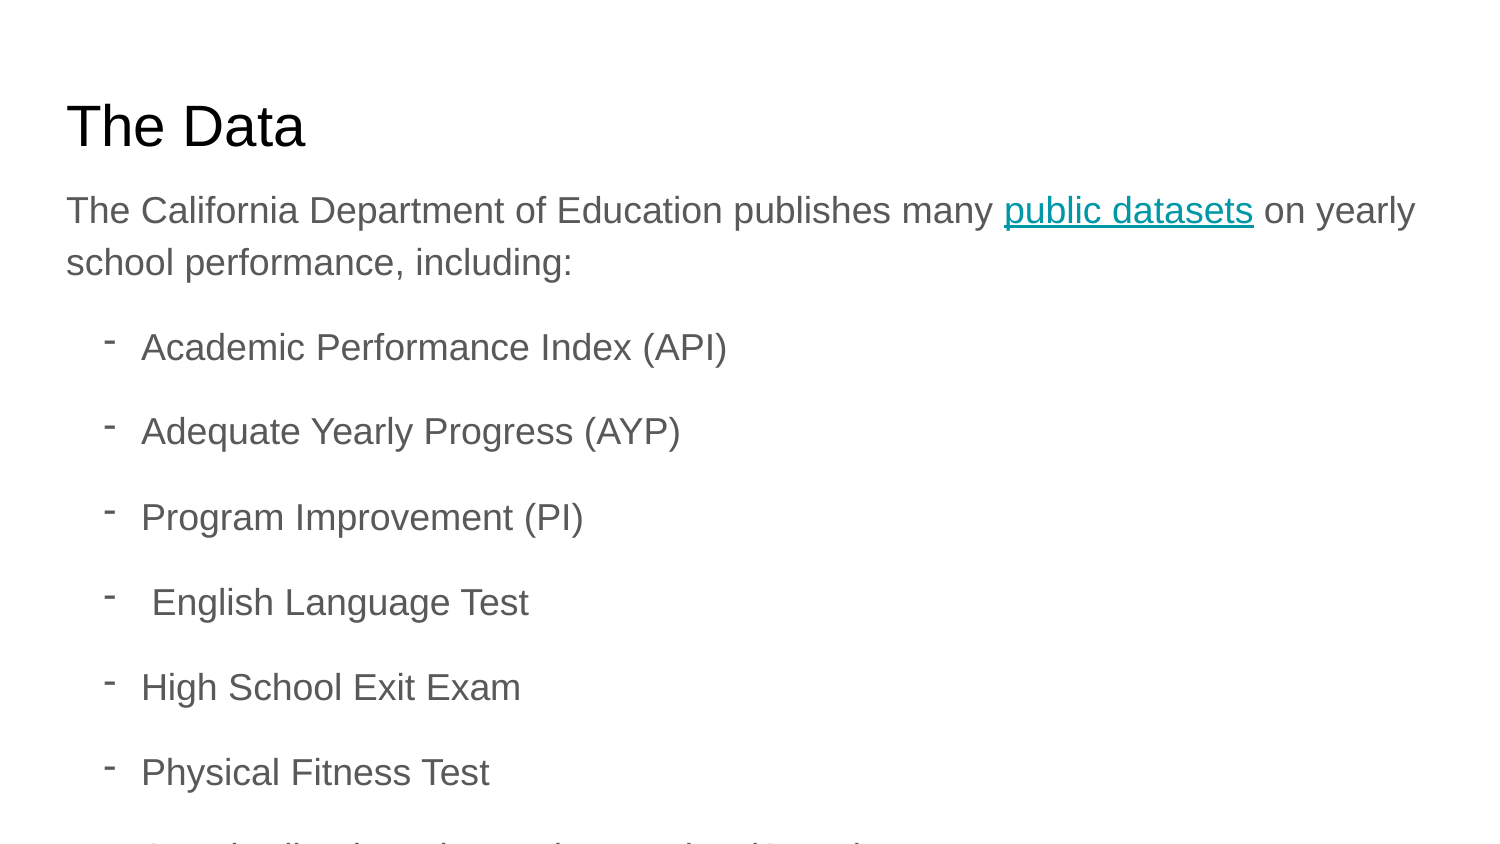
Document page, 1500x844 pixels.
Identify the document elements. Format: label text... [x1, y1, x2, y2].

list The California Department of Education publishes many public datasets on yearly school performance, including: Academic Performance Index (API) Adequate Yearly Progress (AYP) Program Improvement (PI) English Language Test High School Exit Exam Physical Fitness Test Standardized Testing and Reporting (STAR) School Demographics School Staff Data Free and Reduced Meals Program [51, 164, 1449, 674]
title The Data [51, 72, 1449, 164]
